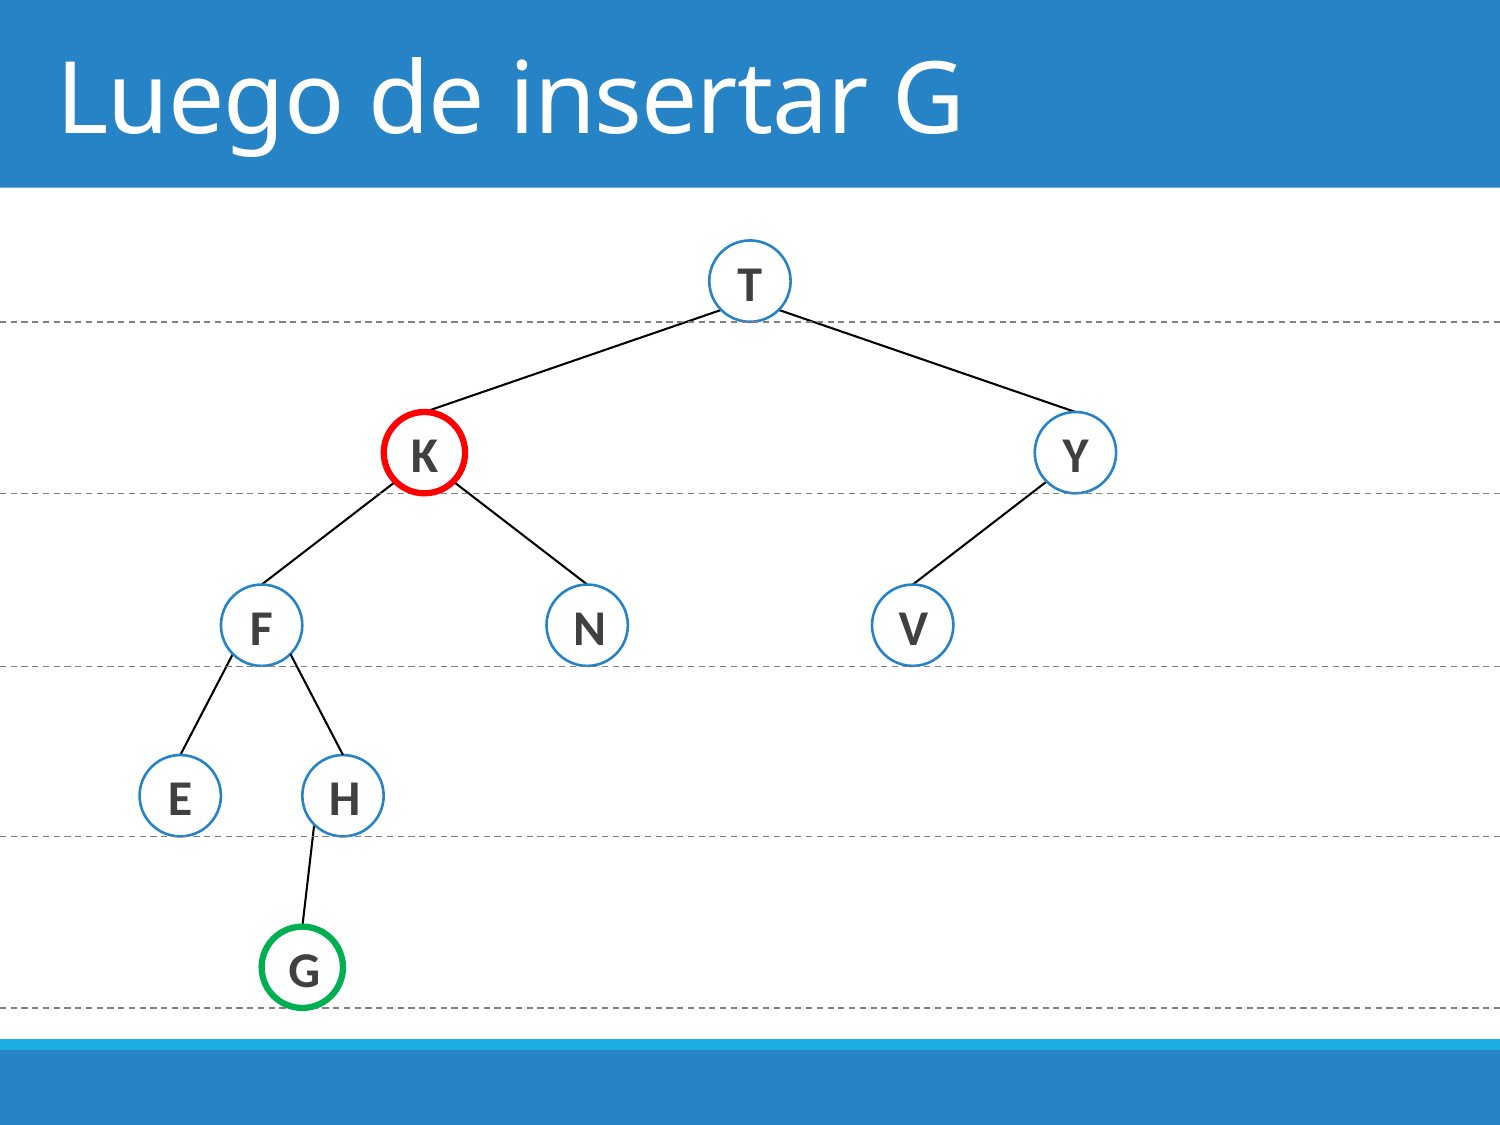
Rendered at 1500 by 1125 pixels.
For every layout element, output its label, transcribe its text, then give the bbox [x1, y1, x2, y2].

title Luego de insertar G [41, 0, 1459, 188]
text_box K [382, 410, 467, 489]
text_box E [138, 753, 223, 832]
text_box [301, 823, 315, 832]
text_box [289, 676, 344, 756]
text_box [289, 653, 344, 663]
text_box G [260, 925, 345, 1004]
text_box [912, 503, 1048, 586]
text_box T [707, 239, 792, 318]
text_box V [870, 583, 955, 663]
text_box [912, 480, 1048, 489]
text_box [301, 844, 315, 927]
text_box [452, 503, 588, 586]
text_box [179, 653, 234, 663]
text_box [452, 480, 588, 489]
text_box F [219, 583, 304, 663]
text_box Y [1033, 411, 1118, 489]
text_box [261, 503, 397, 586]
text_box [423, 309, 722, 318]
text_box N [545, 584, 630, 663]
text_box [778, 309, 1076, 318]
text_box H [301, 754, 385, 832]
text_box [179, 676, 234, 756]
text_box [423, 330, 722, 413]
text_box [778, 330, 1076, 413]
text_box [261, 480, 397, 489]
